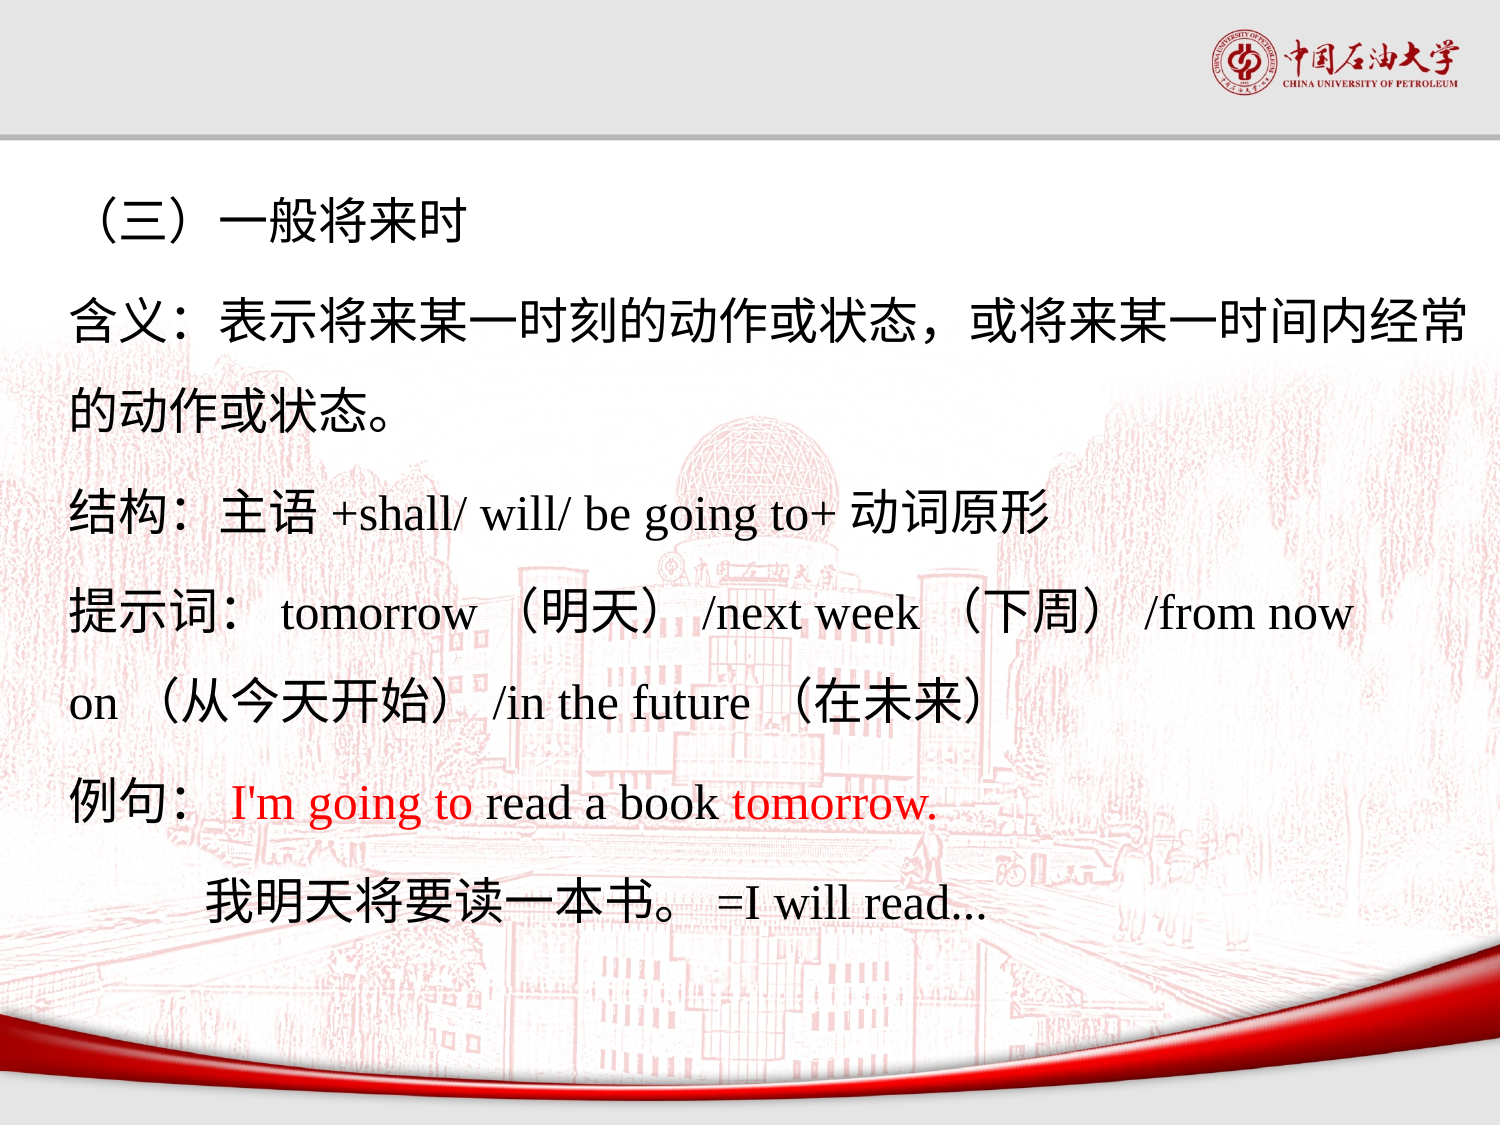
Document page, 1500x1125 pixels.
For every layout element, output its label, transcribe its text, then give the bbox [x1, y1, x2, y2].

picture [0, 0, 1500, 1125]
title [116, 34, 1383, 134]
list （三）一般将来时 含义：表示将来某一时刻的动作或状态，或将来某一时间内经常的动作或状态。 结构：主语+shall/ will/ be going to+动词原形 提示词：tomorrow（明天）/next week（下周）/from now on（从今天开始）/in the future（在未来） 例句：I'm going to read a book tomorrow. 我明天将要读一本书。=I will read... [53, 152, 1485, 997]
